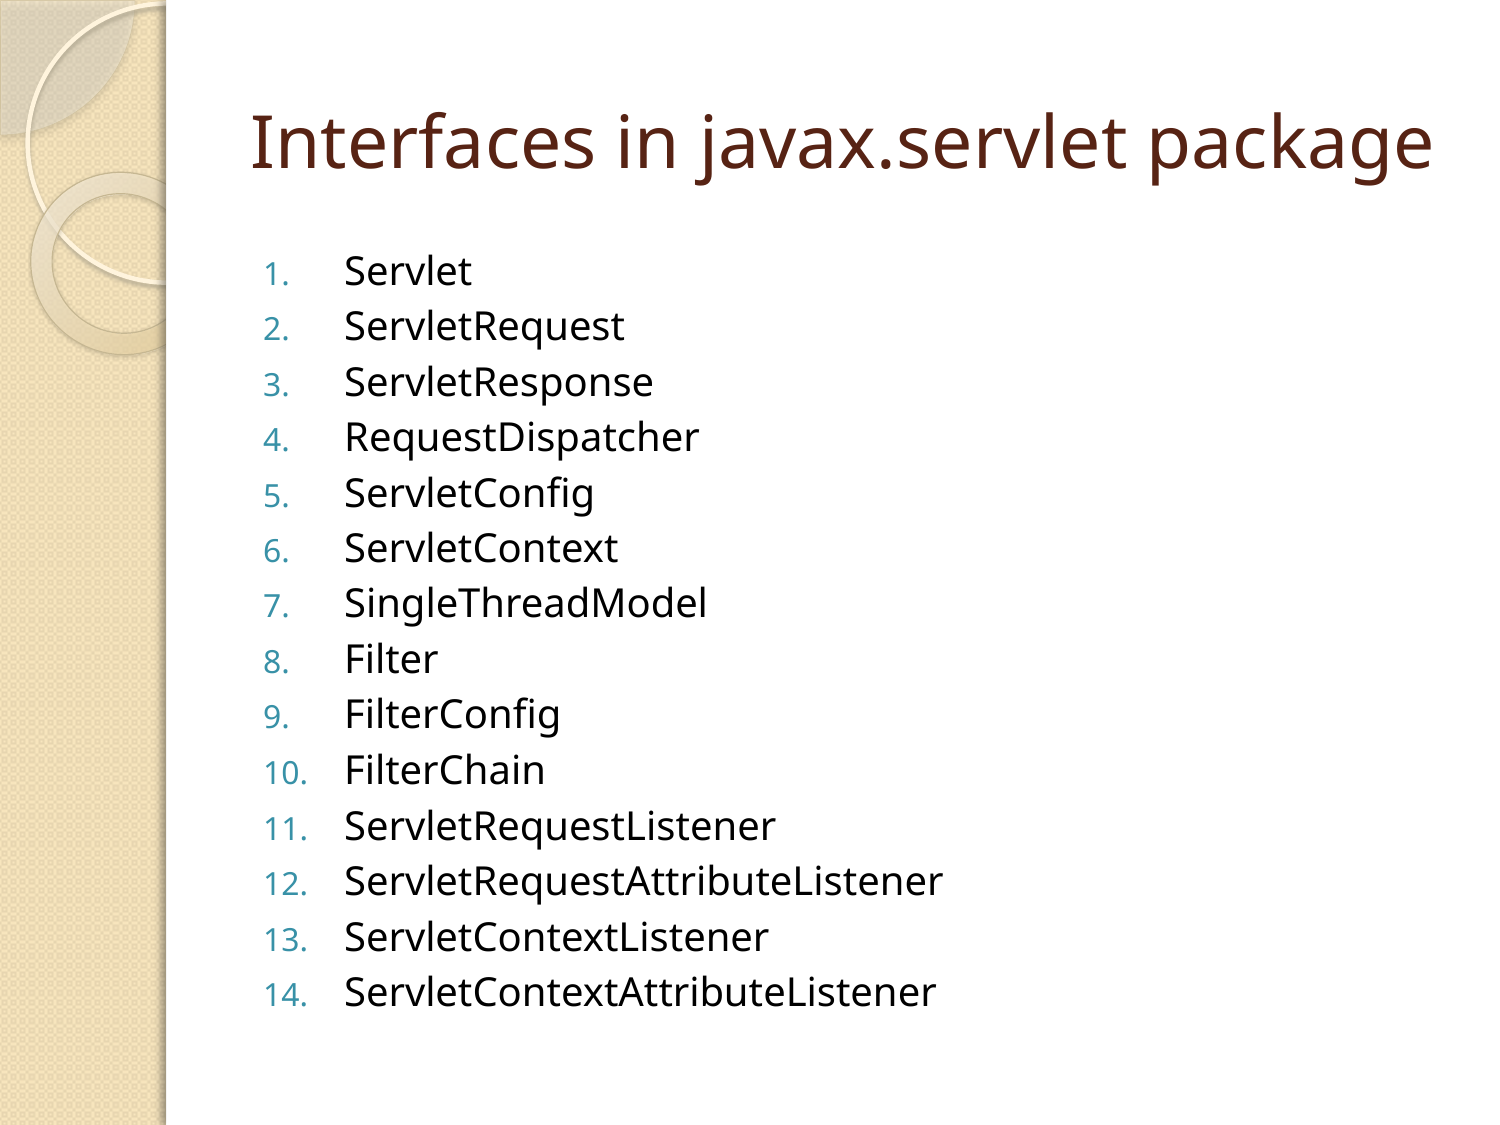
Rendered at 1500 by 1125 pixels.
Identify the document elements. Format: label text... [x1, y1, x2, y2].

list Servlet ServletRequest ServletResponse RequestDispatcher ServletConfig ServletContext SingleThreadModel Filter FilterConfig FilterChain ServletRequestListener ServletRequestAttributeListener ServletContextListener ServletContextAttributeListener [235, 237, 1466, 1025]
title Interfaces in javax.servlet package [235, 45, 1466, 233]
